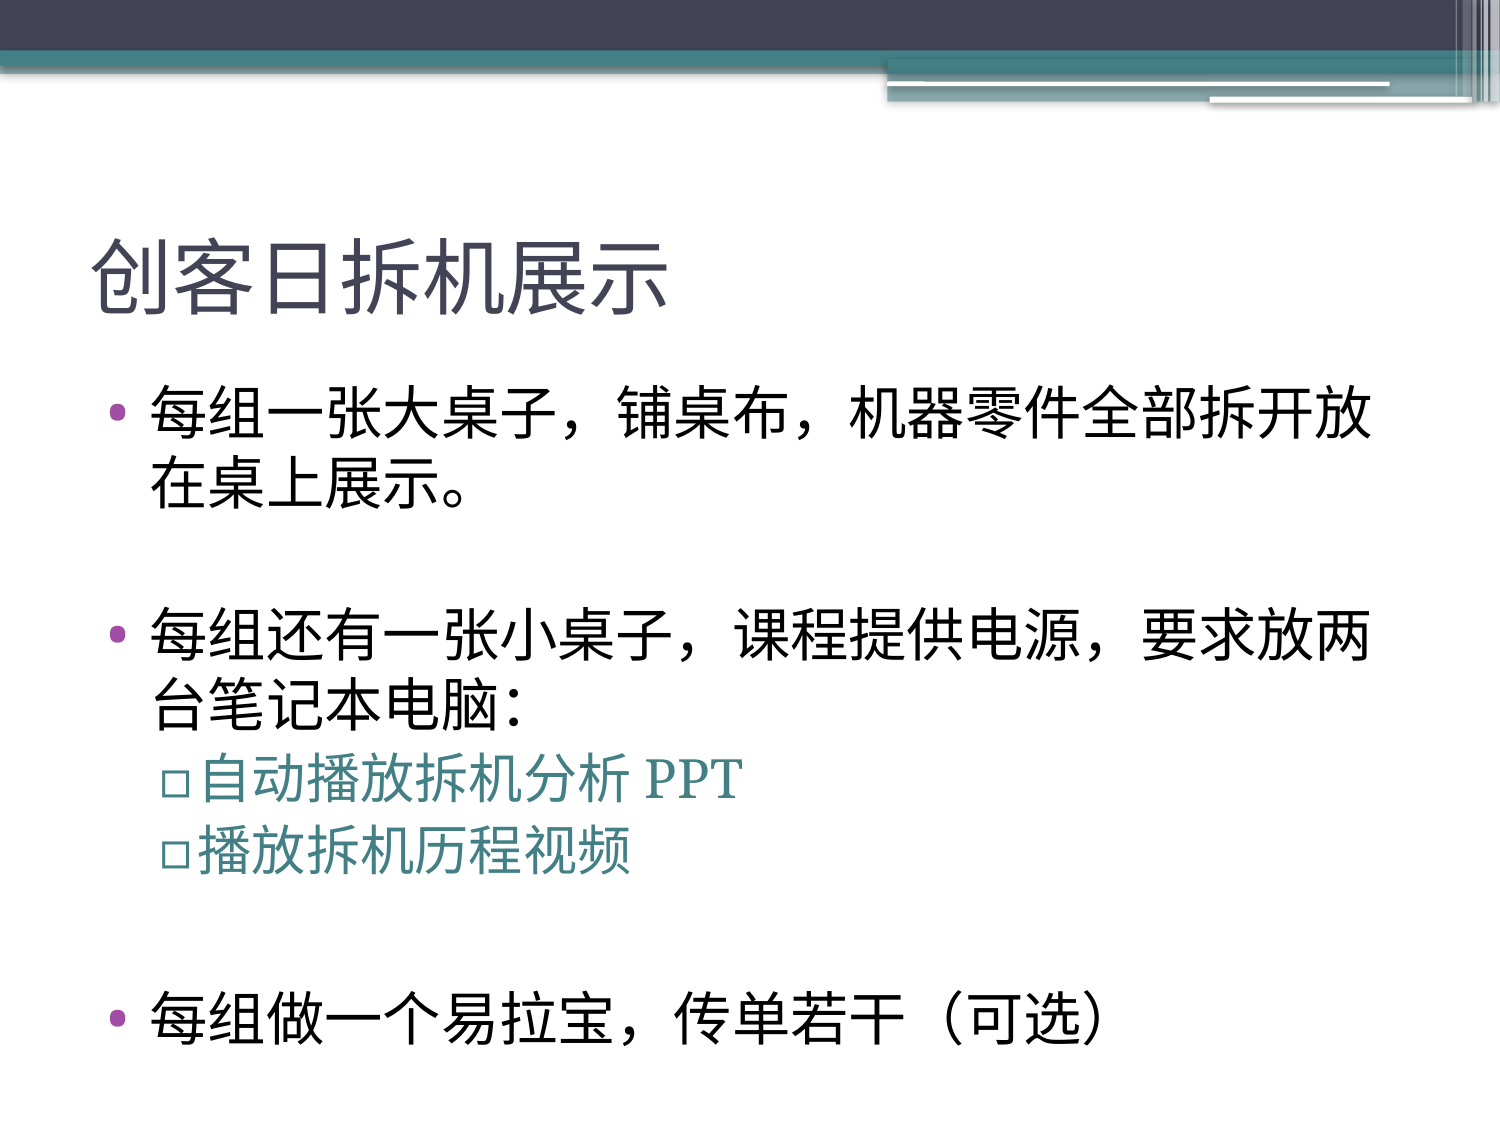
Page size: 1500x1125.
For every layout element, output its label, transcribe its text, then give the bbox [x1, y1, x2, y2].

title 创客日拆机展示 [75, 187, 1425, 363]
list 每组一张大桌子，铺桌布，机器零件全部拆开放在桌上展示。 每组还有一张小桌子，课程提供电源，要求放两台笔记本电脑： 自动播放拆机分析PPT 播放拆机历程视频 每组做一个易拉宝，传单若干（可选） [75, 368, 1425, 1079]
